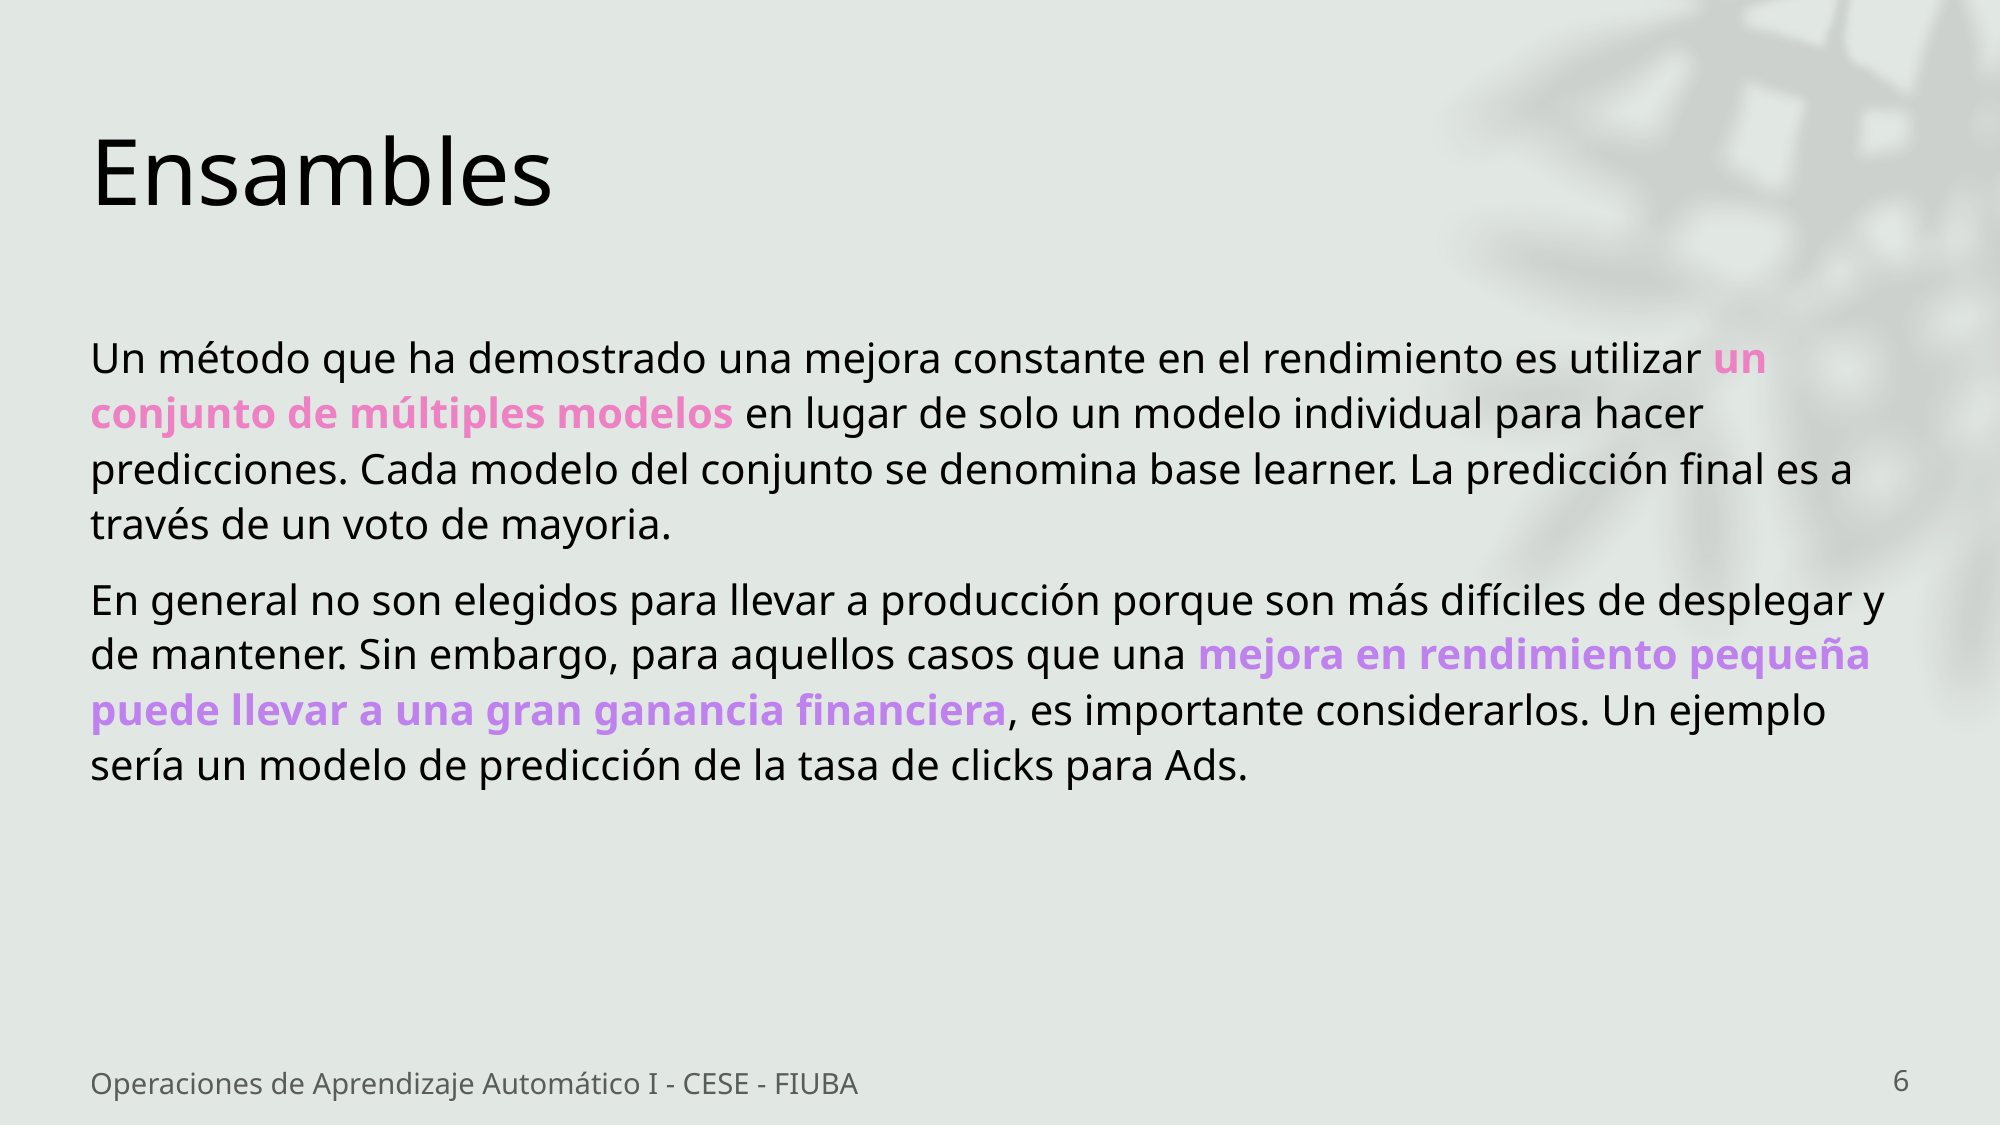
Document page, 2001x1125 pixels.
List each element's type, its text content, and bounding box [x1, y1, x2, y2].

title Ensambles [75, 60, 1863, 278]
slide_number 6 [1474, 1052, 1925, 1113]
list Un método que ha demostrado una mejora constante en el rendimiento es utilizar un conjunto de múltiples modelos en lugar de solo un modelo individual para hacer predicciones. Cada modelo del conjunto se denomina base learner. La predicción final es a través de un voto de mayoria. En general no son elegidos para llevar a producción porque son más difíciles de desplegar y de mantener. Sin embargo, para aquellos casos que una mejora en rendimiento pequeña puede llevar a una gran ganancia financiera, es importante considerarlos. Un ejemplo sería un modelo de predicción de la tasa de clicks para Ads. [75, 319, 1925, 1009]
footer Operaciones de Aprendizaje Automático I - CESE - FIUBA [75, 1052, 1162, 1113]
